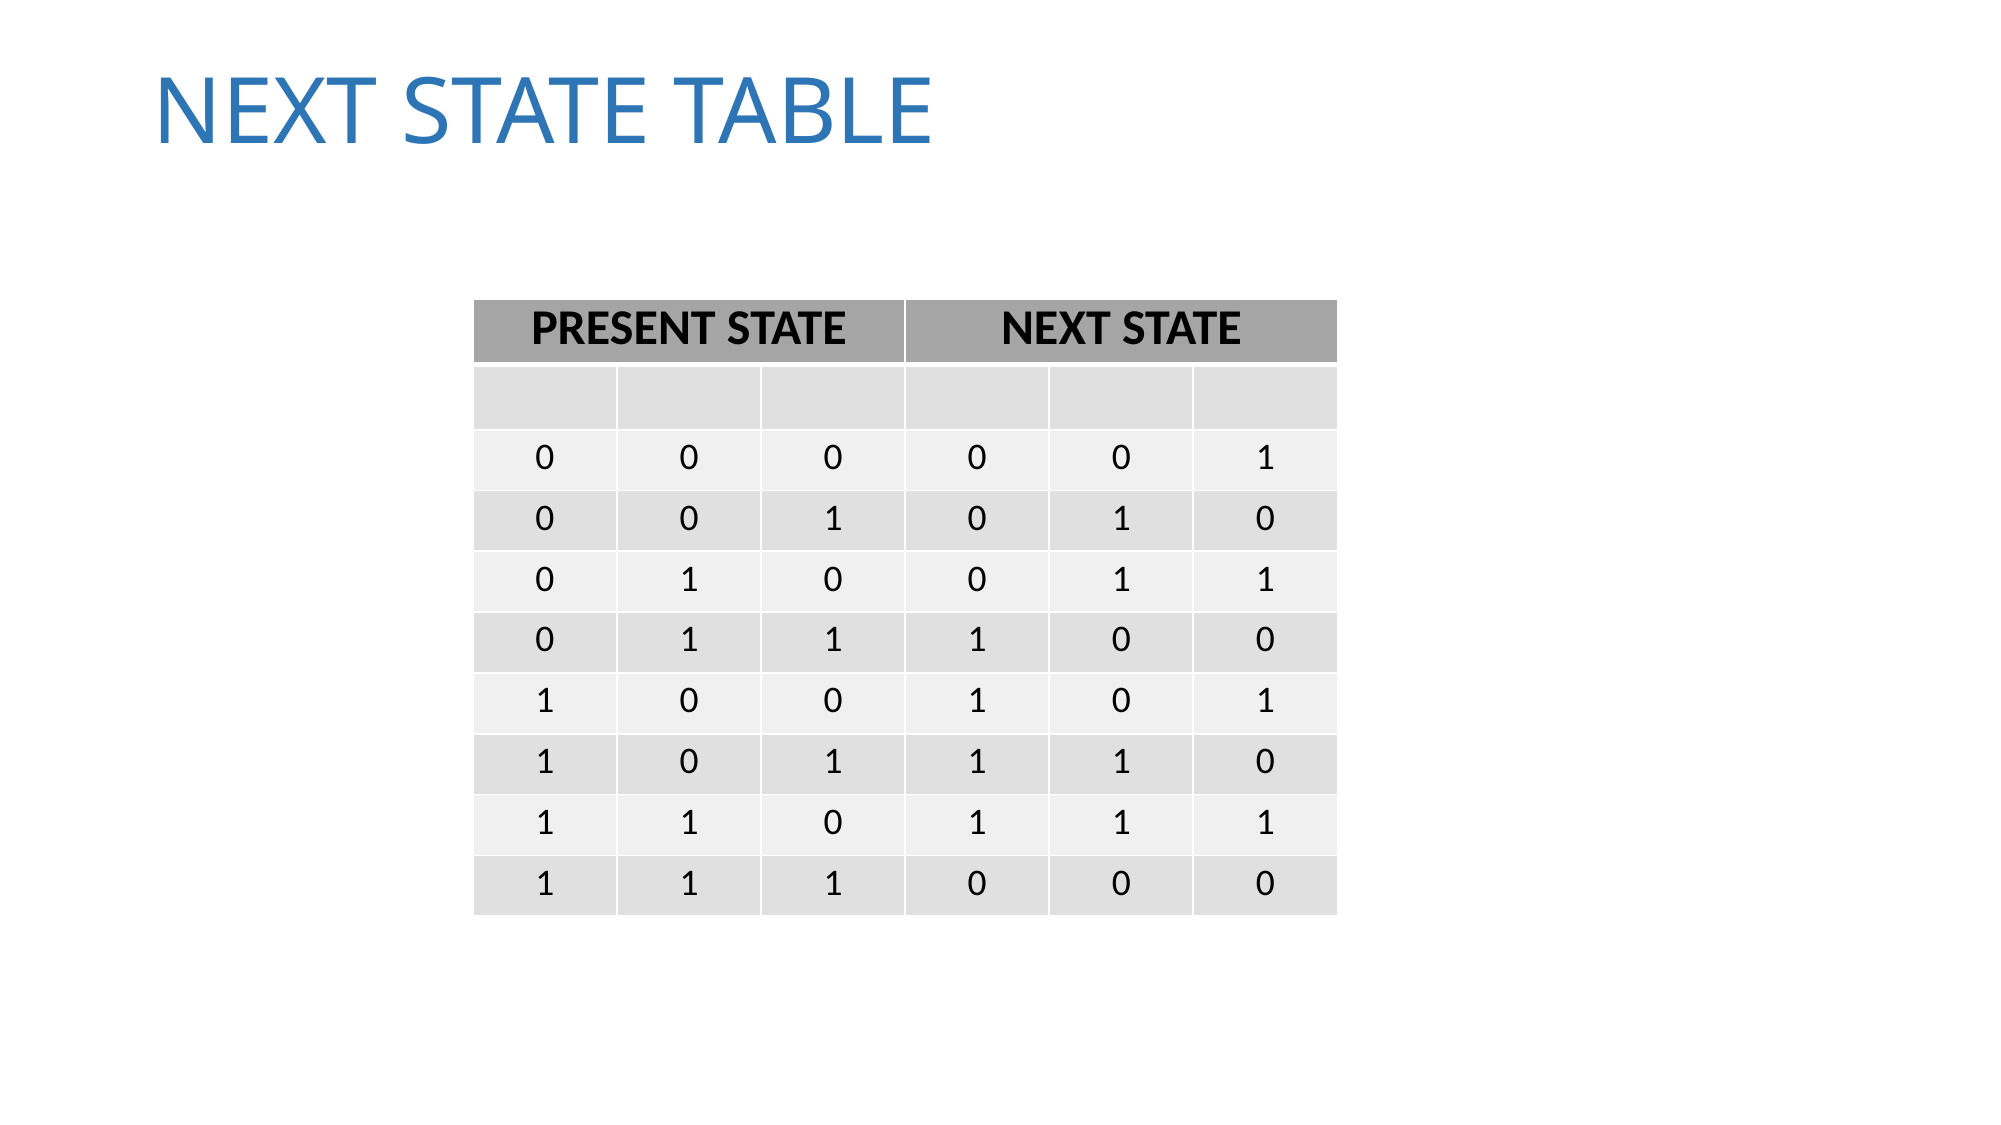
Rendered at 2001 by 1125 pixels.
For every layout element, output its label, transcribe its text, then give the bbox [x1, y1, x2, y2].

title NEXT STATE TABLE [137, 59, 1863, 278]
